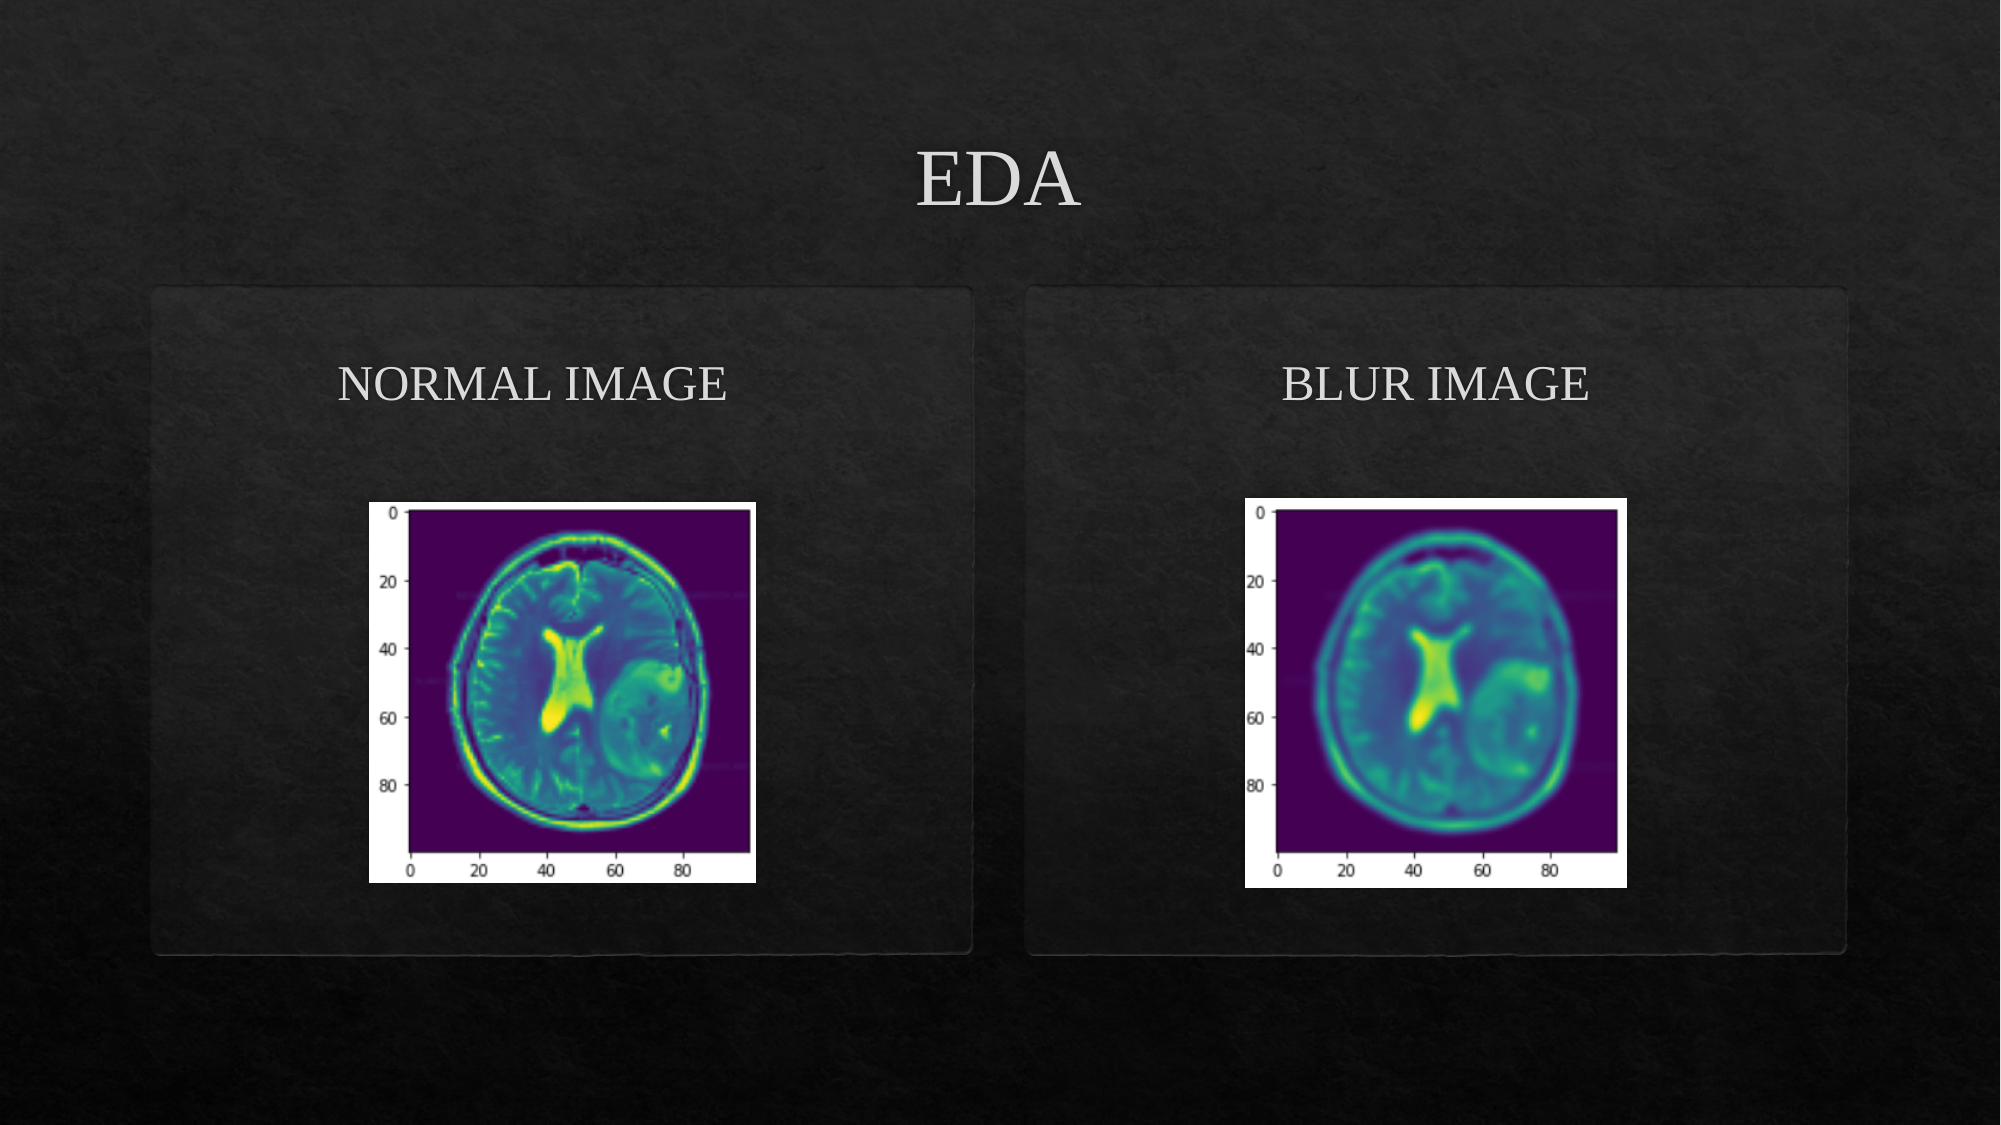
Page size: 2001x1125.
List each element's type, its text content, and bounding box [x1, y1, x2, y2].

list BLUR IMAGE [1043, 304, 1828, 418]
picture [1023, 284, 1849, 957]
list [1244, 498, 1627, 888]
list NORMAL IMAGE [171, 304, 954, 418]
picture [149, 284, 975, 957]
title EDA [149, 99, 1849, 260]
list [368, 502, 756, 884]
